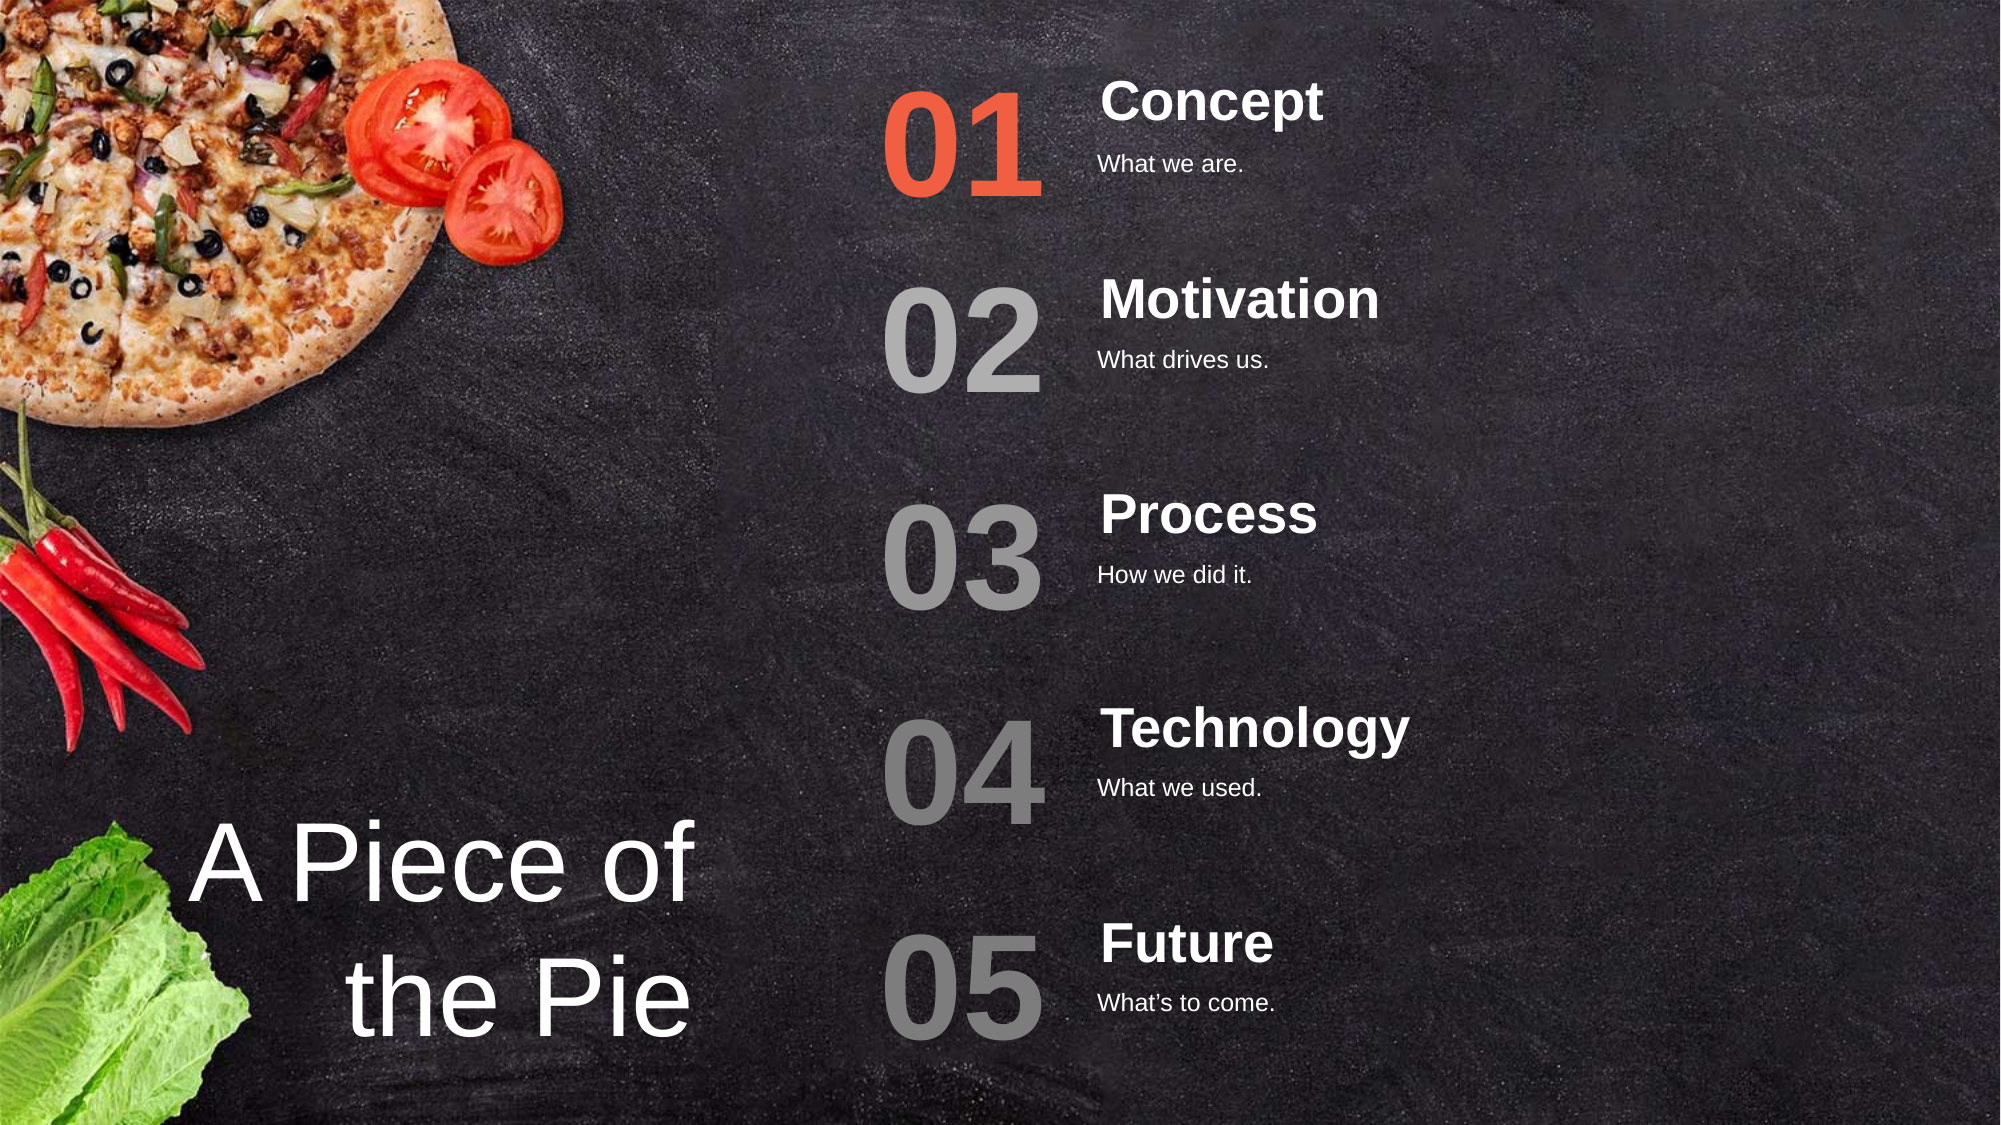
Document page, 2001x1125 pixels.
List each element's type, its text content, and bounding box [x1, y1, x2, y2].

text_box 04 [837, 666, 1089, 862]
text_box A Piece of the Pie [106, 781, 709, 1066]
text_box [1082, 469, 1894, 597]
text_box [1082, 898, 1894, 1025]
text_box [1082, 56, 1894, 186]
text_box 01 [837, 39, 1089, 234]
picture [0, 0, 2001, 1125]
text_box 03 [837, 451, 1089, 647]
text_box 02 [837, 234, 1089, 430]
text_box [1082, 683, 1894, 810]
text_box 05 [837, 881, 1089, 1077]
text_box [1082, 254, 1894, 383]
